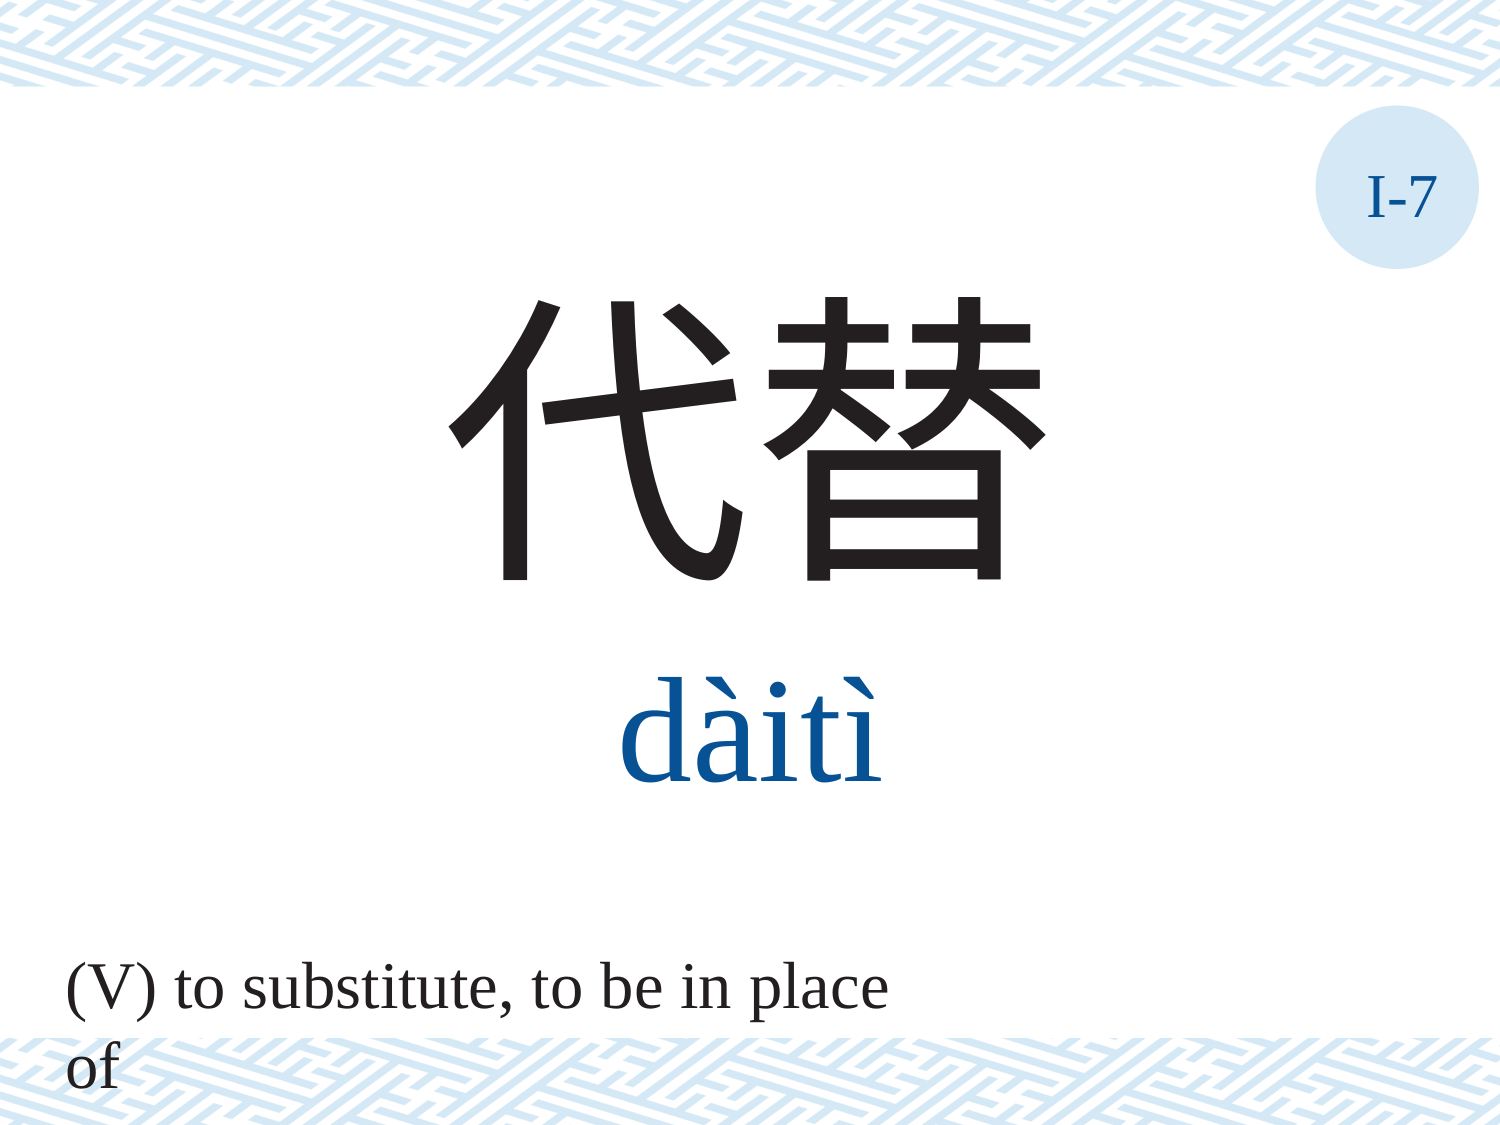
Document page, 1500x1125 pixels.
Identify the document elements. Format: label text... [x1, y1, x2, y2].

picture [0, 0, 1500, 1125]
text_box (V) to substitute, to be in place of [62, 942, 964, 1103]
text_box I-7 代替 dàitì [439, 154, 1441, 812]
